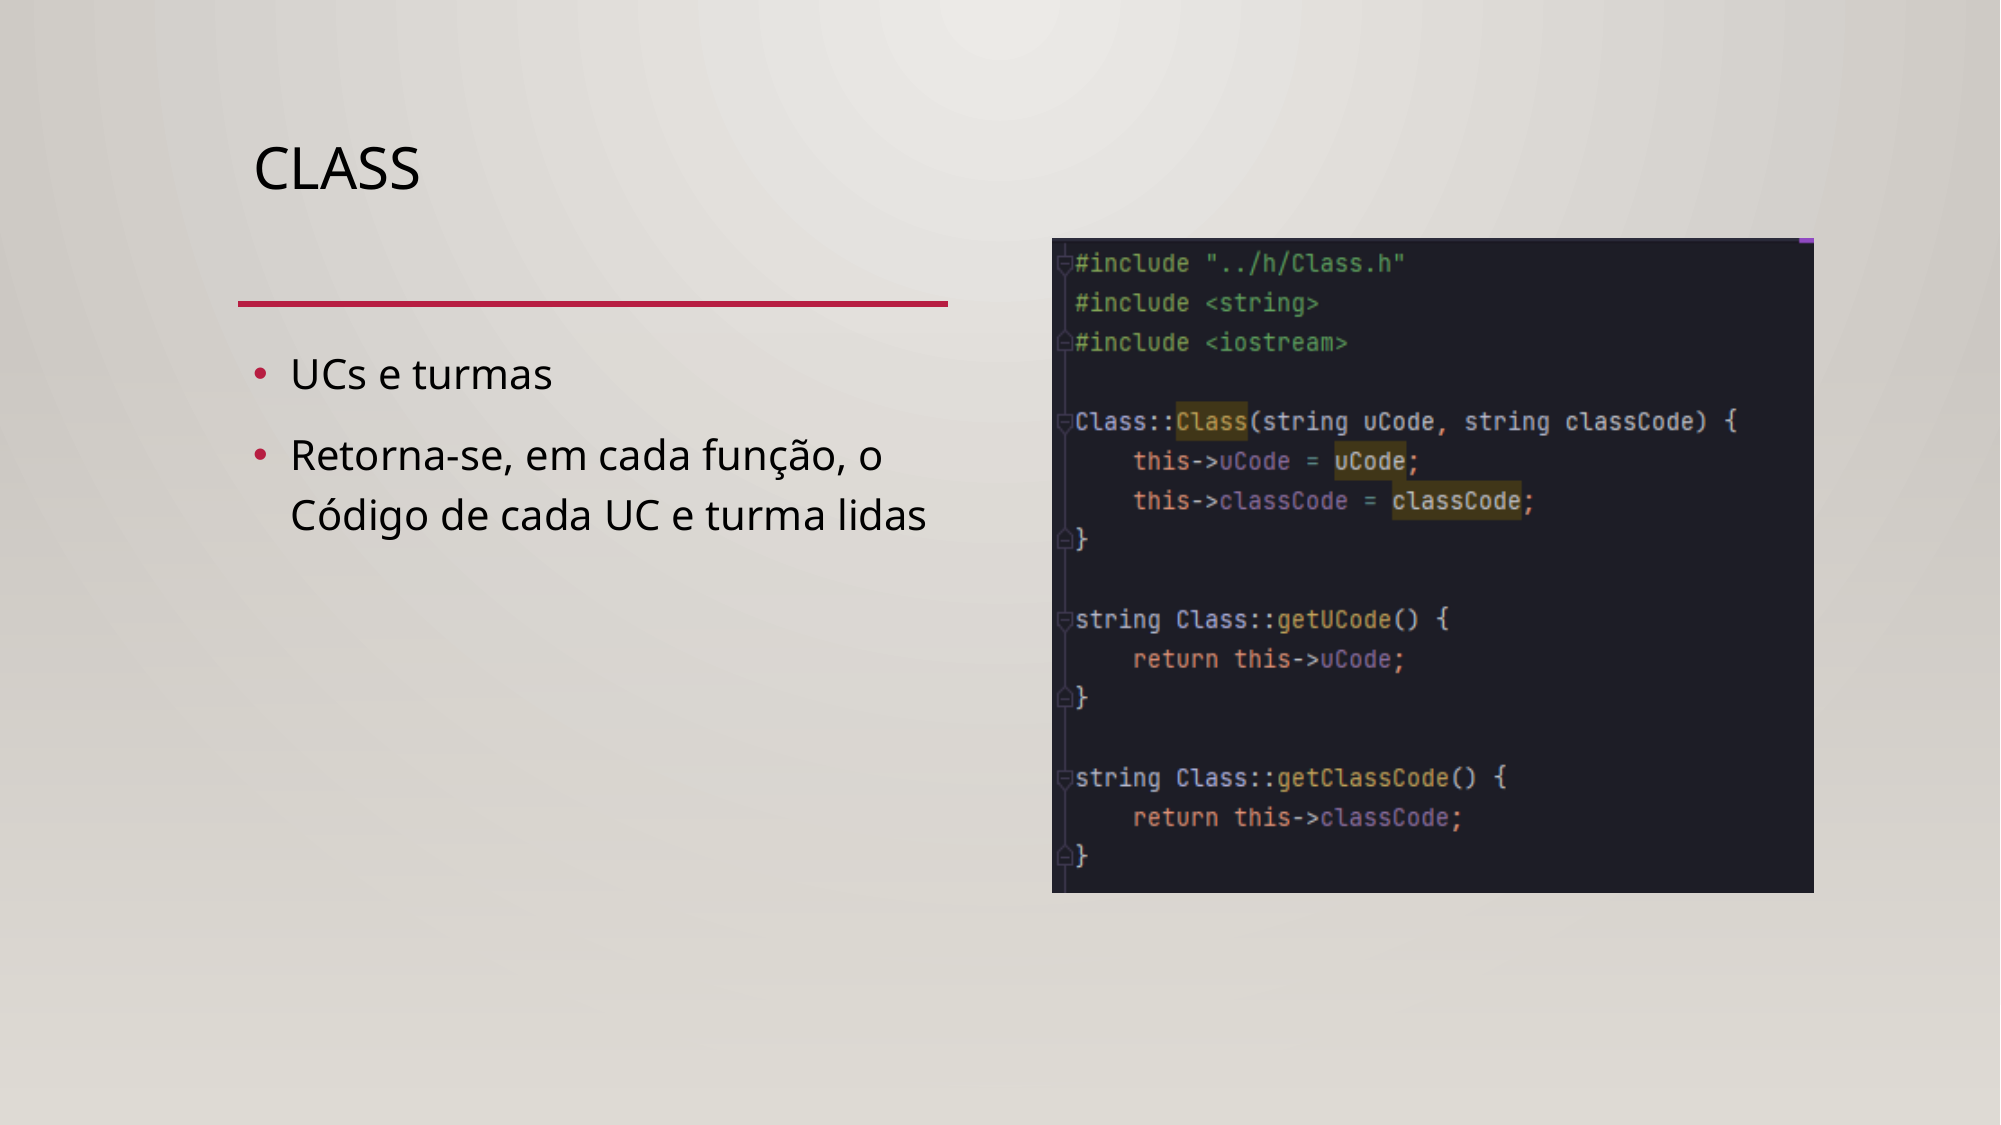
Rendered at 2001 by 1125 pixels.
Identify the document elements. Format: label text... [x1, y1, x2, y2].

picture [1052, 237, 1814, 893]
text_box [0, 0, 2000, 330]
list UCs e turmas Retorna-se, em cada função, o Código de cada UC e turma lidas [238, 330, 948, 999]
text_box [0, 330, 2000, 1125]
title Class [238, 131, 948, 301]
